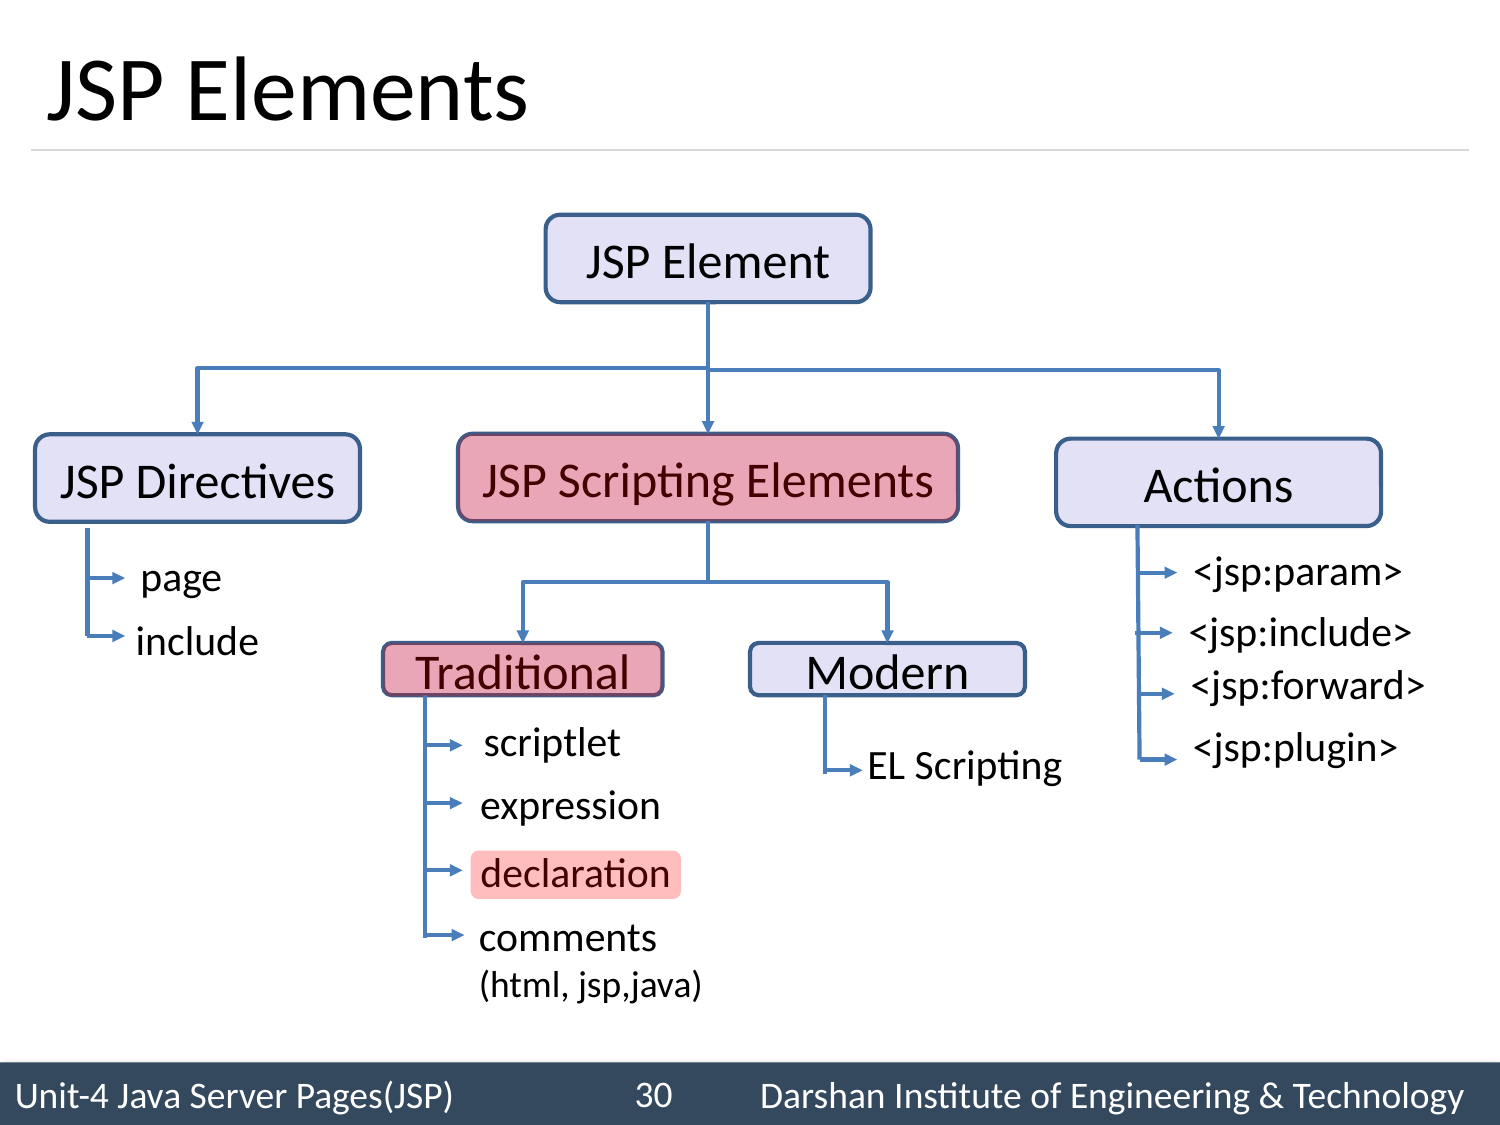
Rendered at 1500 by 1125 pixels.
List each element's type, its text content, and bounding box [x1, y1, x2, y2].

text_box comments (html, jsp,java) [464, 902, 718, 1012]
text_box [386, 112, 520, 624]
text_box <jsp:plugin> [1178, 712, 1414, 778]
text_box <jsp:forward> [1175, 650, 1441, 715]
slide_number 30 [587, 1062, 688, 1123]
text_box declaration [465, 838, 686, 902]
text_box Actions [1054, 436, 1384, 529]
text_box <jsp:include> [1173, 596, 1429, 662]
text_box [554, 489, 677, 675]
text_box JSP Element [543, 212, 873, 305]
text_box [524, 431, 889, 524]
text_box expression [465, 770, 677, 836]
text_box [468, 848, 684, 902]
text_box [380, 640, 665, 699]
text_box JSP Directives [32, 432, 363, 524]
text_box Modern [747, 640, 1028, 698]
text_box page [125, 542, 238, 606]
text_box <jsp:param> [1178, 536, 1419, 596]
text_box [736, 492, 859, 673]
text_box EL Scripting [852, 730, 1078, 796]
title JSP Elements [31, 17, 1469, 150]
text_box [894, 114, 1032, 626]
text_box scriptlet [468, 707, 637, 770]
text_box include [120, 606, 275, 671]
